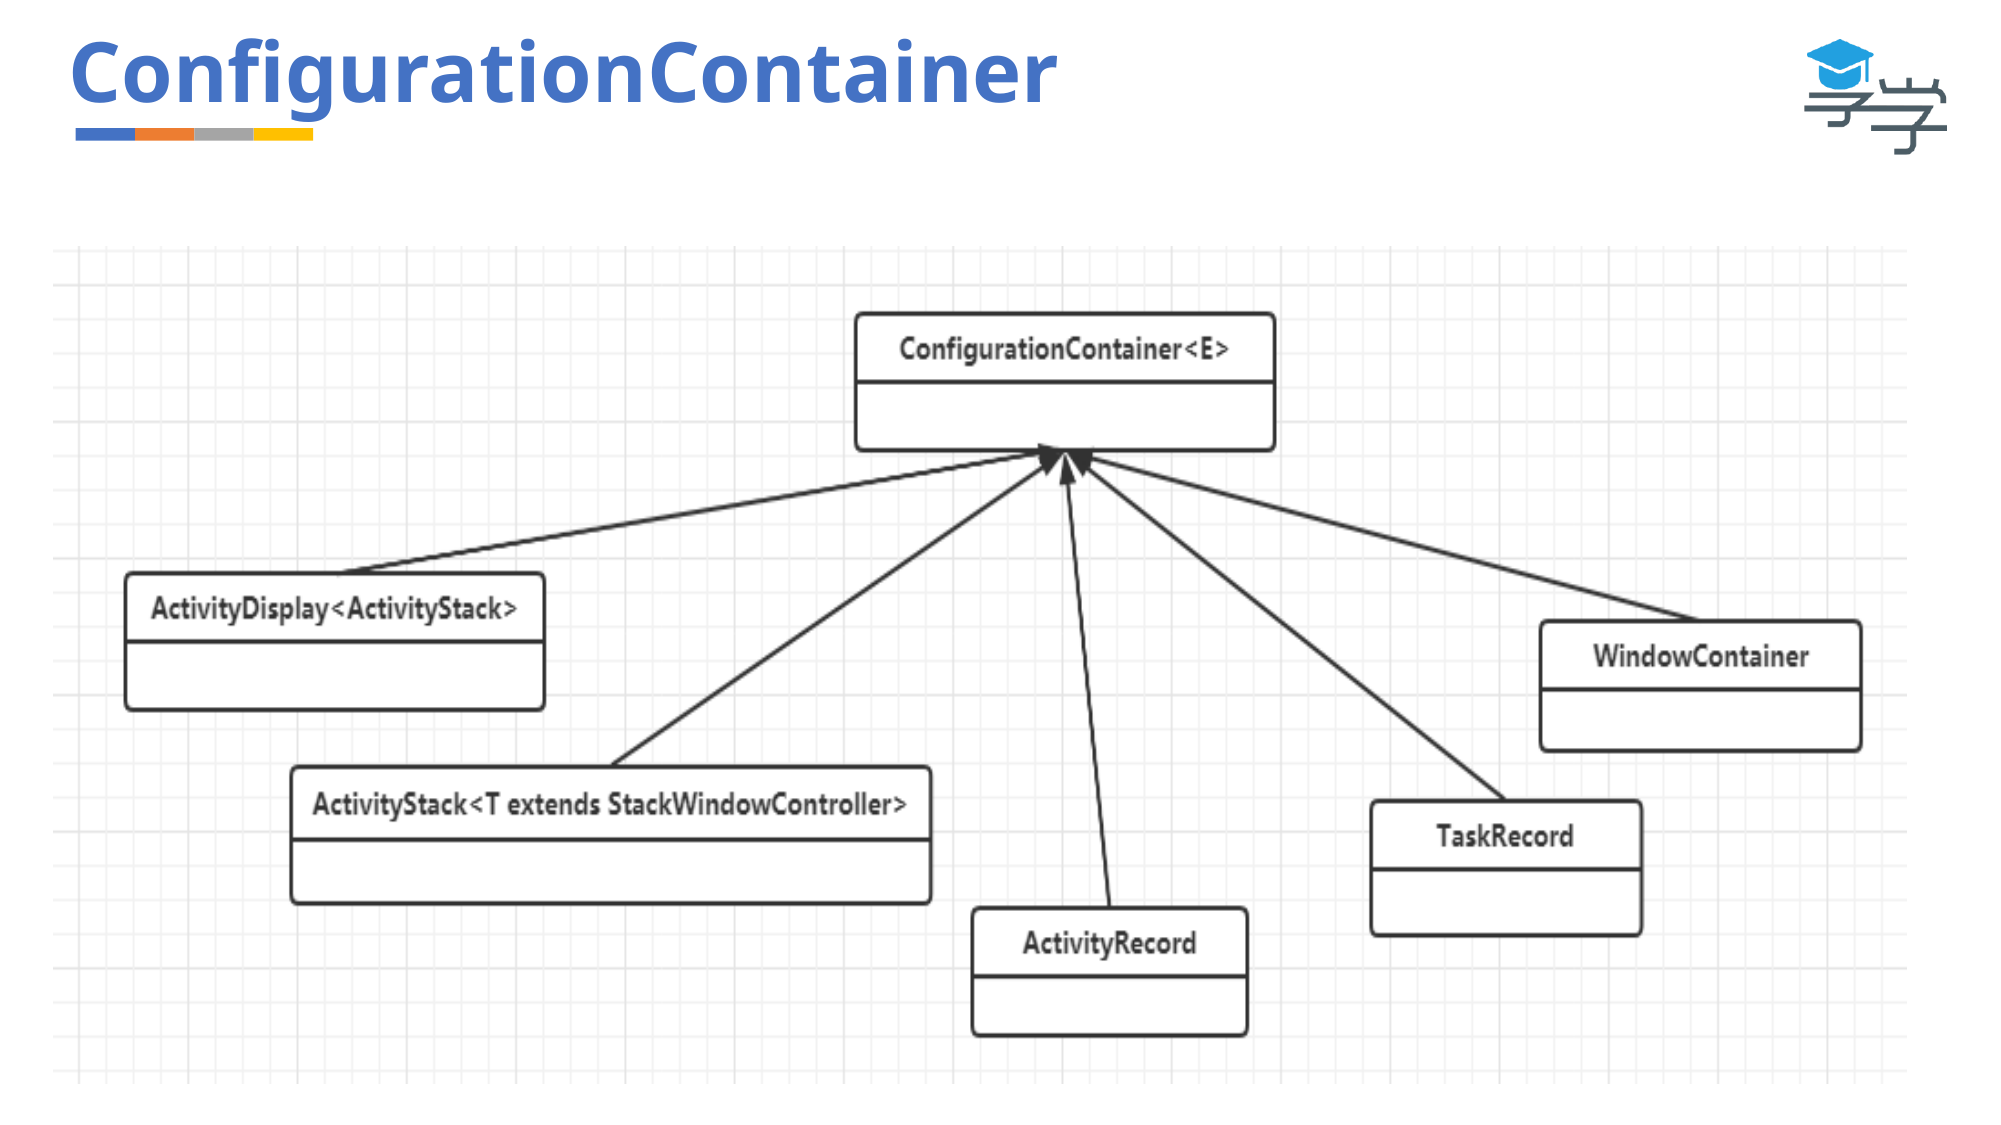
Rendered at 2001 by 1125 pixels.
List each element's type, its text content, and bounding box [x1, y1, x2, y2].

picture [53, 246, 1907, 1084]
title ConfigurationContainer [53, 20, 1779, 129]
picture [1799, 20, 1952, 173]
